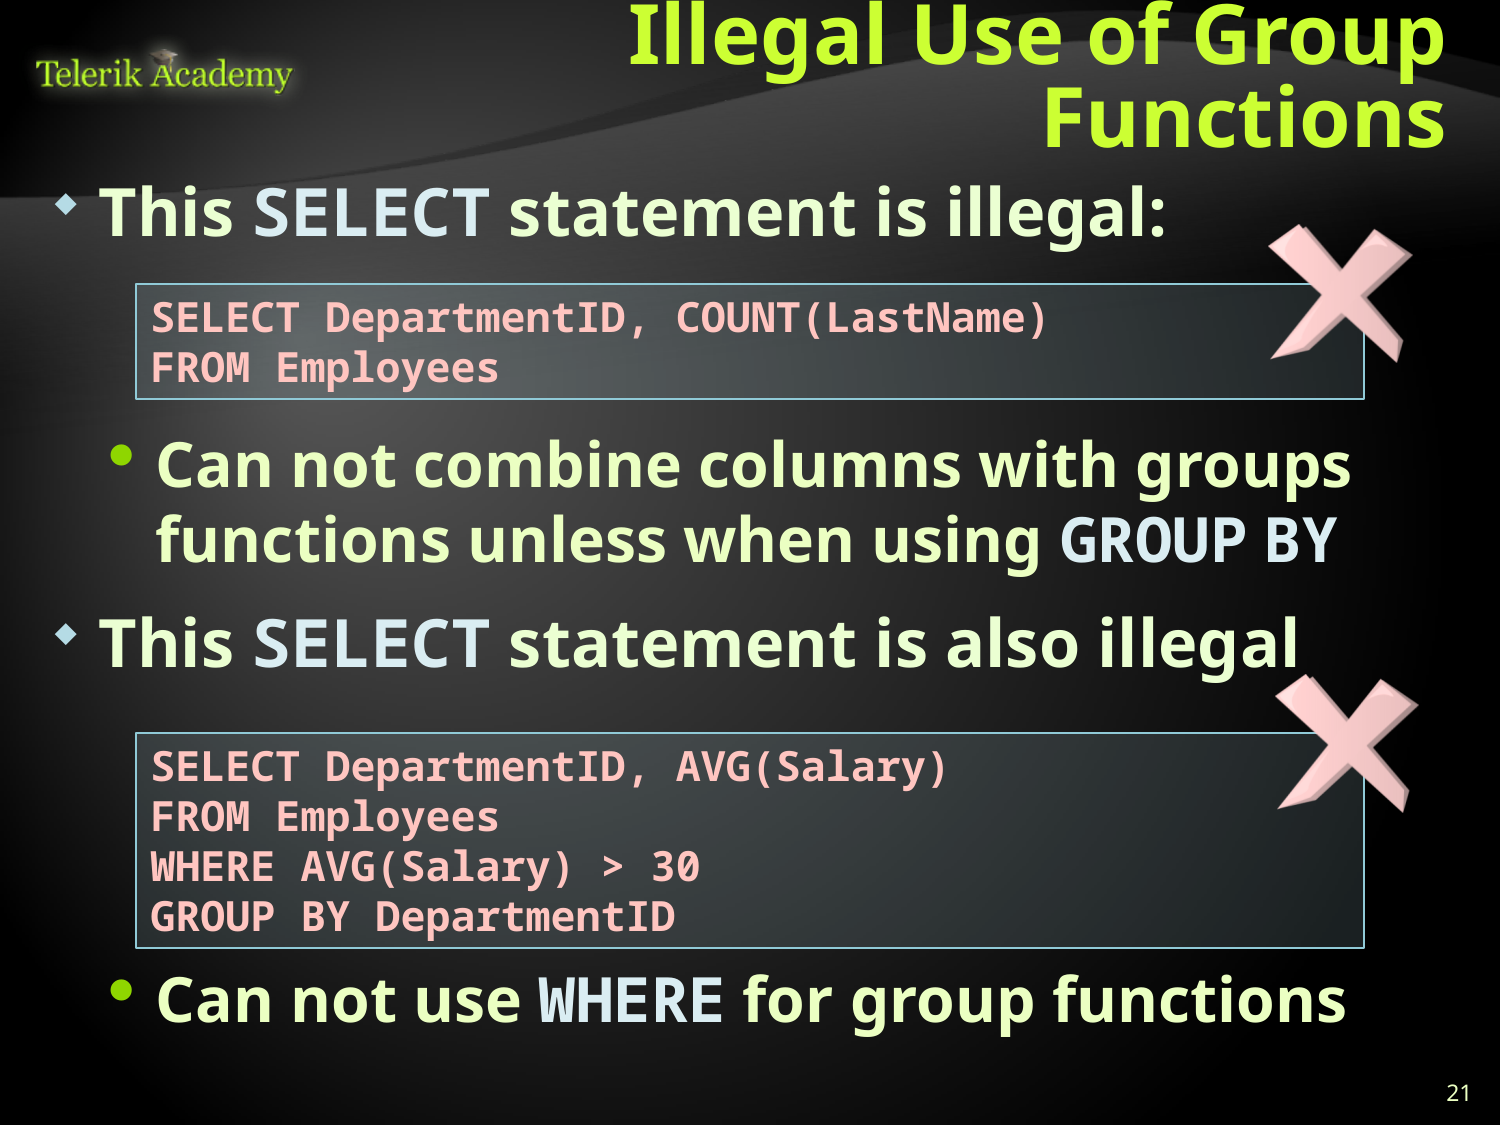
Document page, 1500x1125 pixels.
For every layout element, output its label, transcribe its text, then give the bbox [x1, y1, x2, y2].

text_box SELECT DepartmentID, AVG(Salary) FROM Employees WHERE AVG(Salary) > 30 GROUP BY DepartmentID [135, 732, 1365, 948]
slide_number 21 [1412, 1074, 1488, 1113]
picture [0, 0, 1500, 1125]
title Illegal Use of Group Functions [300, 12, 1463, 150]
text_box SELECT DepartmentID, COUNT(LastName) FROM Employees [135, 283, 1365, 399]
list This SELECT statement is illegal: Can not combine columns with groups functions unless when using GROUP BY This SELECT statement is also illegal Can not use WHERE for group functions [37, 162, 1463, 1100]
